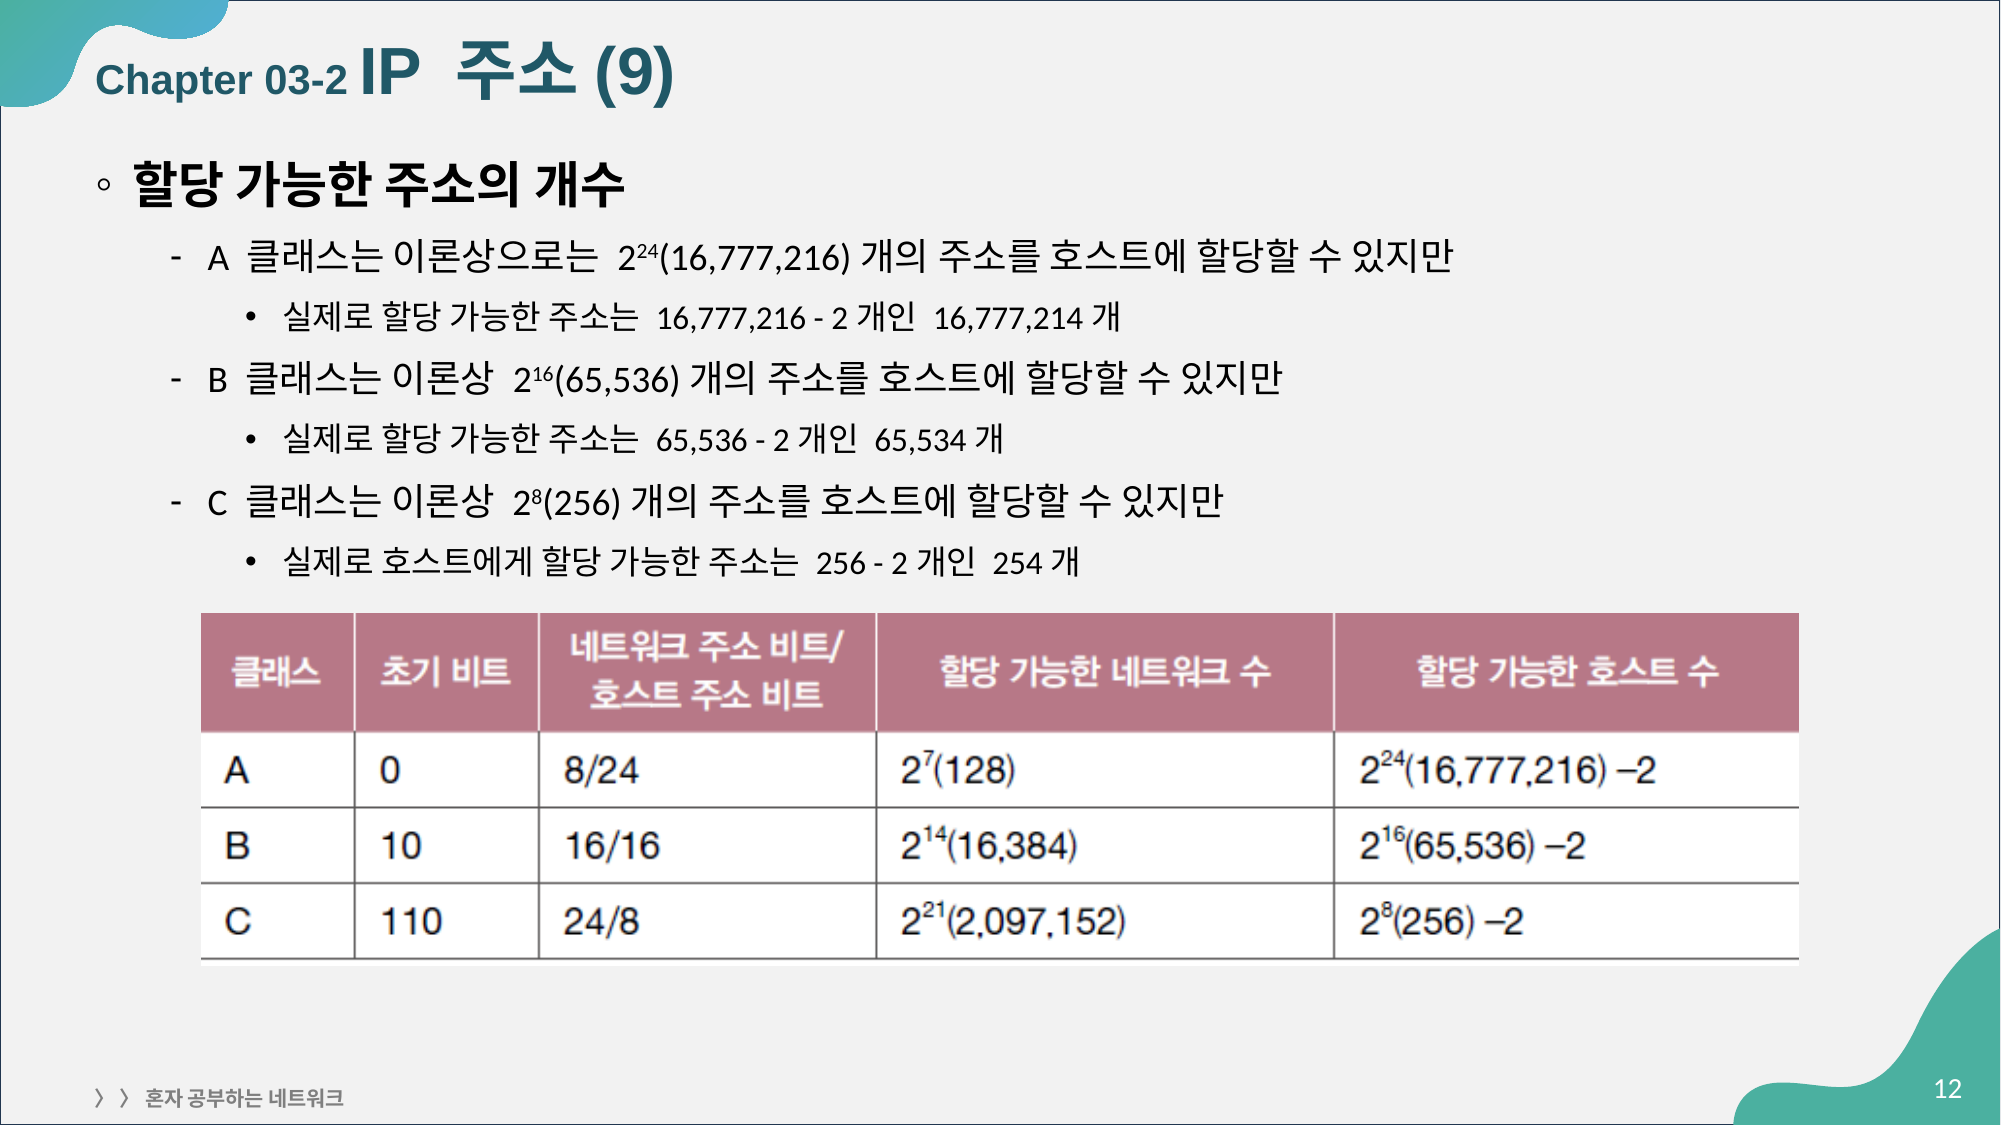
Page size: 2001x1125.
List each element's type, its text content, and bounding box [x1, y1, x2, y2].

list 할당 가능한 주소의 개수 A 클래스는 이론상으로는 224(16,777,216)개의 주소를 호스트에 할당할 수 있지만 실제로 할당 가능한 주소는 16,777,216 - 2개인 16,777,214개 B 클래스는 이론상 216(65,536)개의 주소를 호스트에 할당할 수 있지만 실제로 할당 가능한 주소는 65,536 - 2개인 65,534개 C 클래스는 이론상 28(256)개의 주소를 호스트에 할당할 수 있지만 실제로 호스트에게 할당 가능한 주소는 256 - 2개인 254개 [79, 133, 1931, 1079]
picture [201, 612, 1799, 967]
footer 〉 〉 혼자 공부하는 네트워크 [79, 1078, 755, 1114]
title Chapter 03-2 IP 주소(9) [79, 17, 1931, 128]
slide_number ‹#› [1917, 1061, 1984, 1122]
